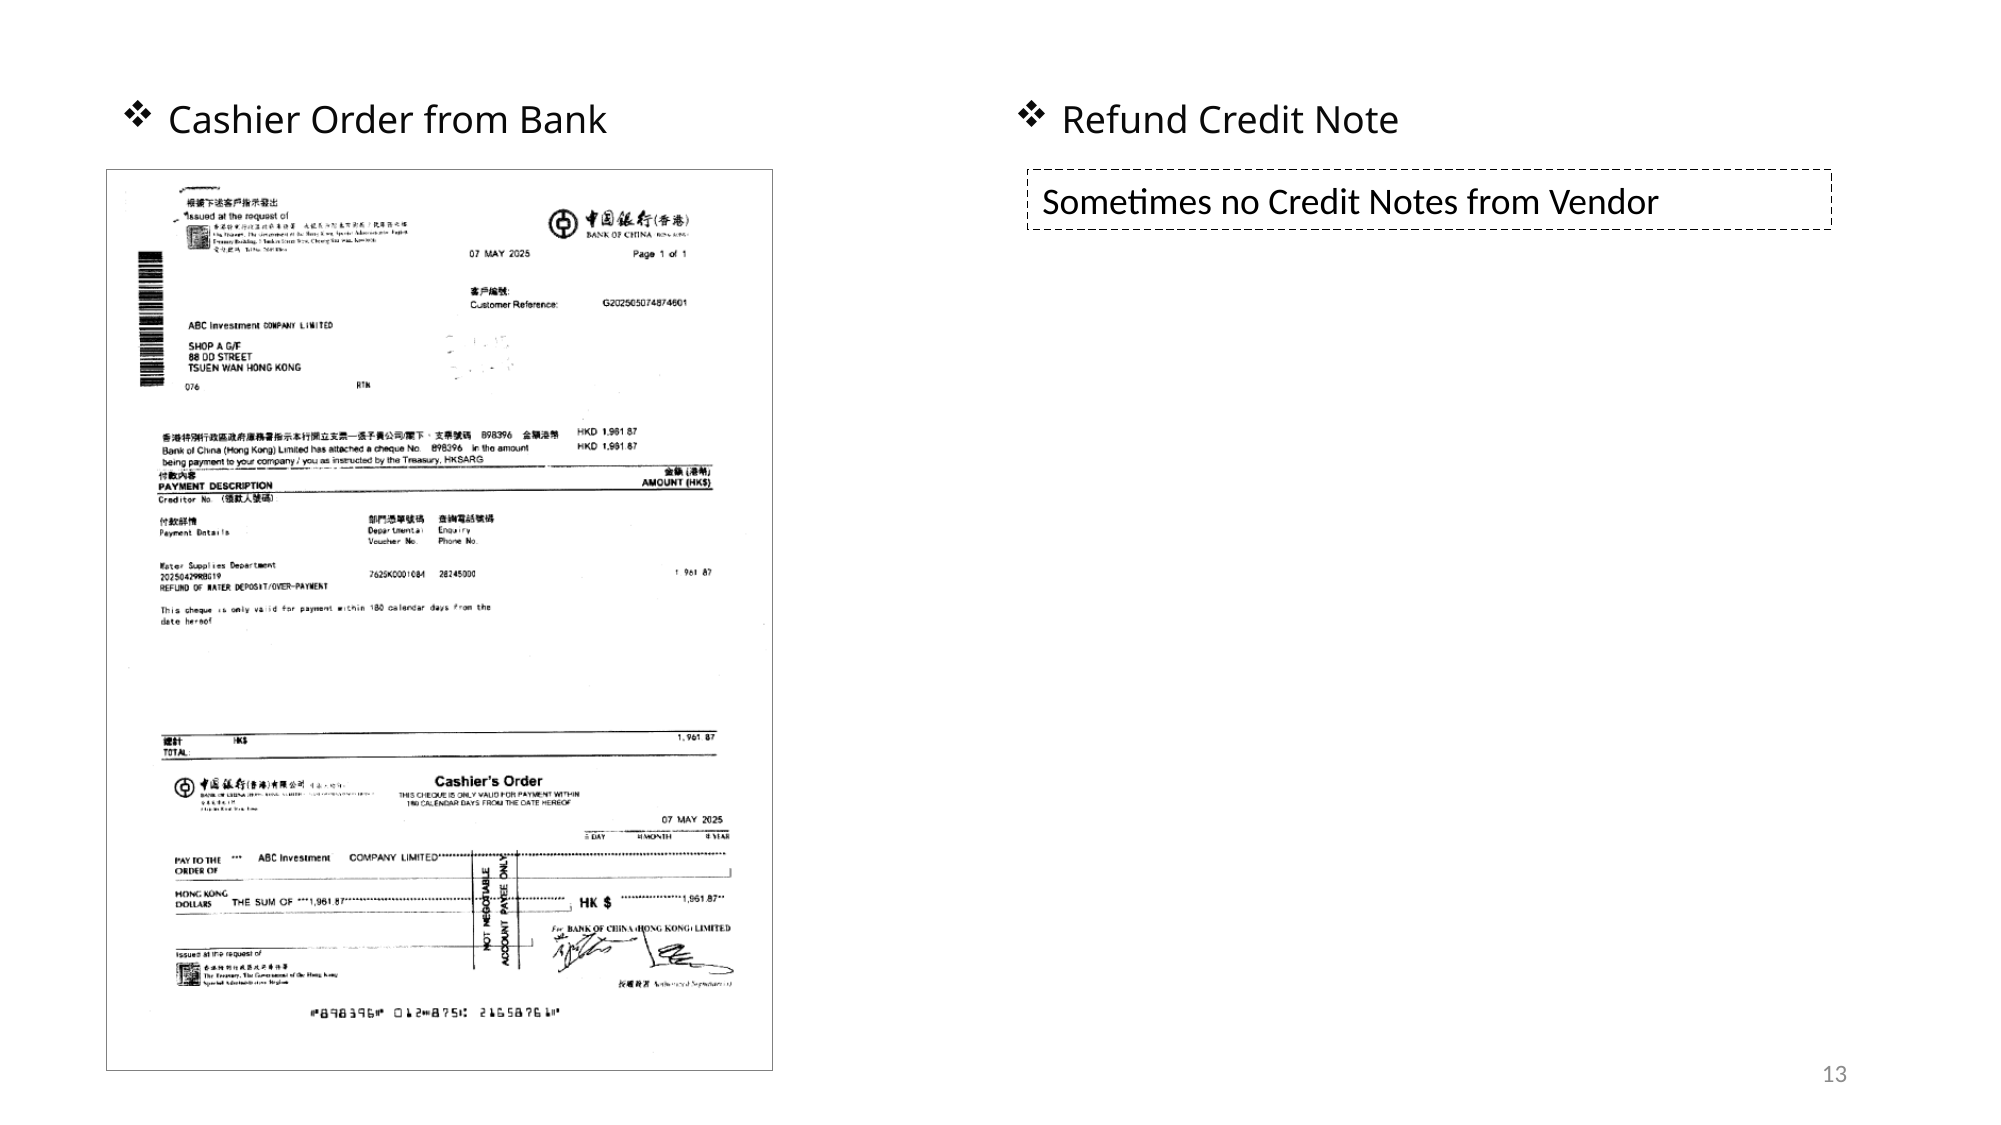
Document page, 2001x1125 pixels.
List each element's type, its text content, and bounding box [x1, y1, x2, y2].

text_box Refund Credit Note [999, 88, 1966, 149]
picture [106, 169, 773, 1071]
slide_number 13 [1412, 1042, 1863, 1103]
text_box Sometimes no Credit Notes from Vendor [1027, 169, 1832, 230]
text_box Cashier Order from Bank [106, 88, 806, 149]
